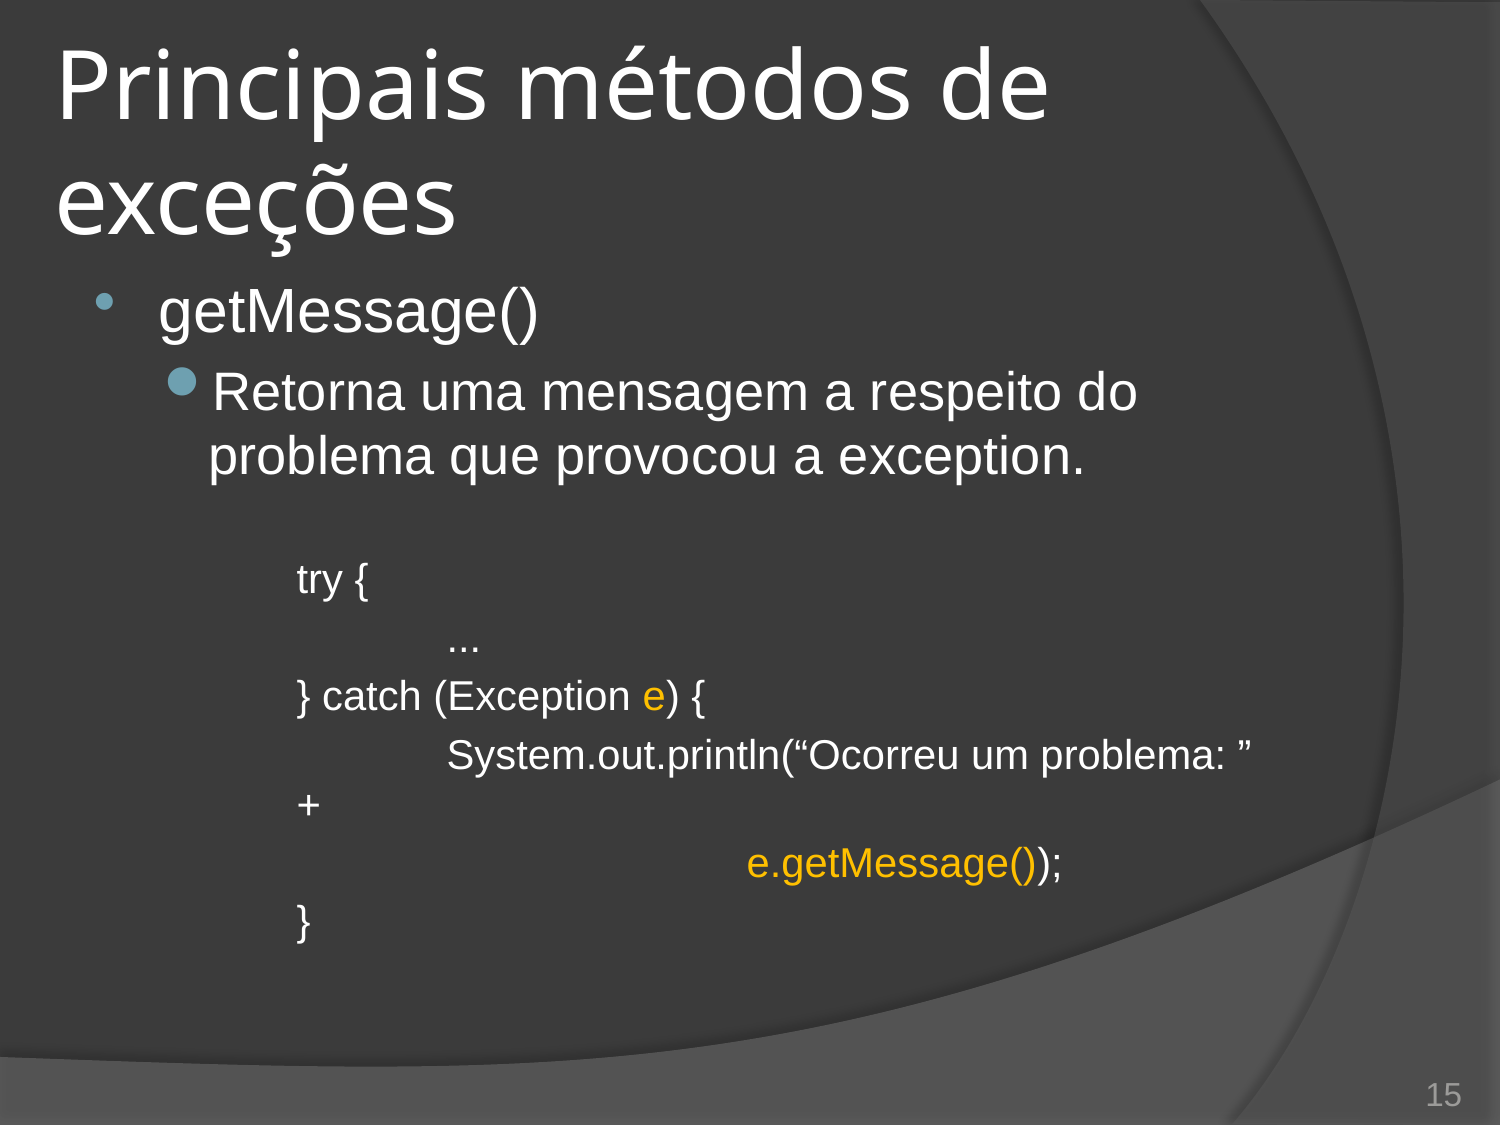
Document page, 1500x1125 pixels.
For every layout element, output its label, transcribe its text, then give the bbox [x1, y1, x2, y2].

slide_number 15 [1337, 1053, 1463, 1114]
list getMessage() Retorna uma mensagem a respeito do problema que provocou a exception. try { ... } catch (Exception e) { System.out.println(“Ocorreu um problema: ” + e.getMessage()); } [74, 262, 1301, 1006]
title Principais métodos de exceções [46, 44, 1449, 233]
